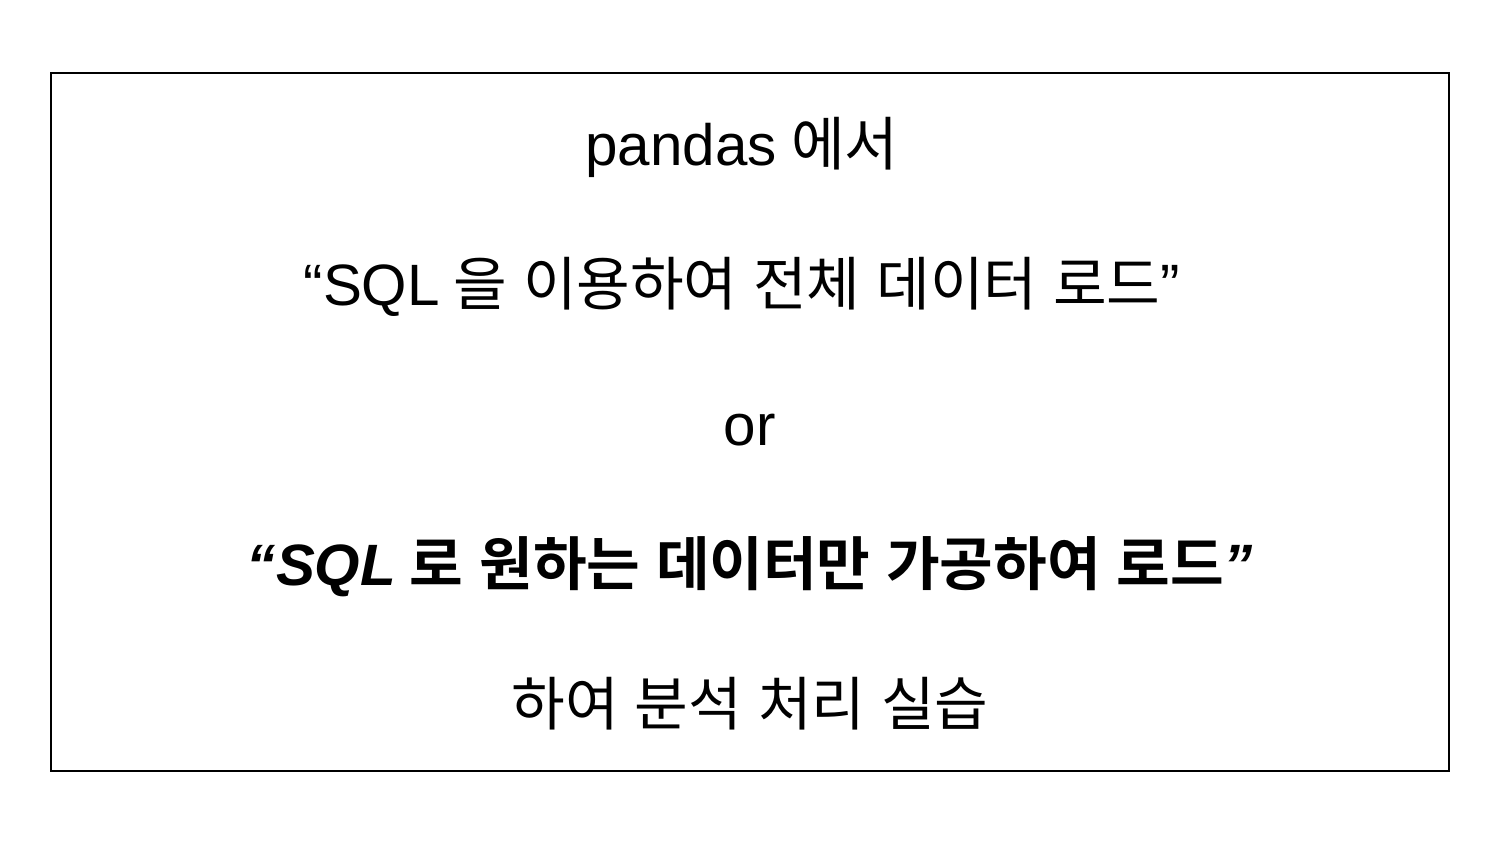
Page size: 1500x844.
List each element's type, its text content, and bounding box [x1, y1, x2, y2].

title pandas에서 “SQL을 이용하여 전체 데이터 로드” or “SQL로 원하는 데이터만 가공하여 로드” 하여 분석 처리 실습 [50, 72, 1450, 772]
